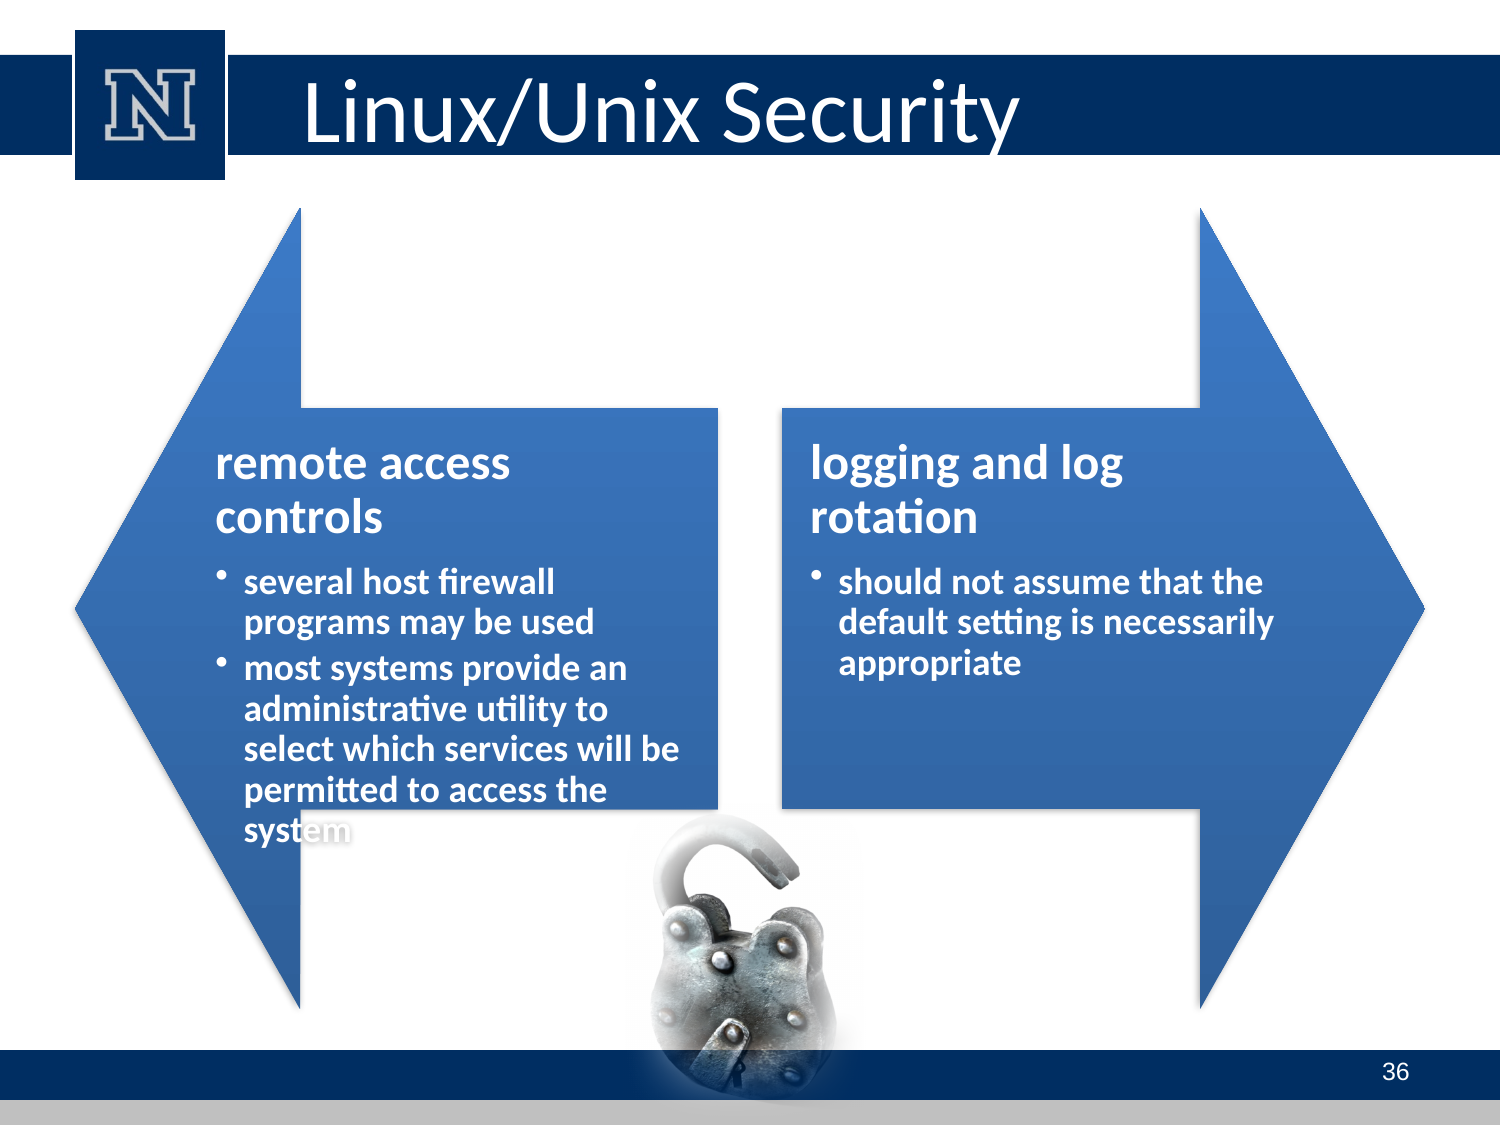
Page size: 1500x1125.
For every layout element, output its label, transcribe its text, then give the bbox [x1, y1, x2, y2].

slide_number 36 [1074, 1040, 1425, 1100]
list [74, 212, 1426, 1006]
picture [75, 30, 225, 180]
picture [619, 797, 869, 1125]
title Linux/Unix Security [287, 12, 1475, 200]
